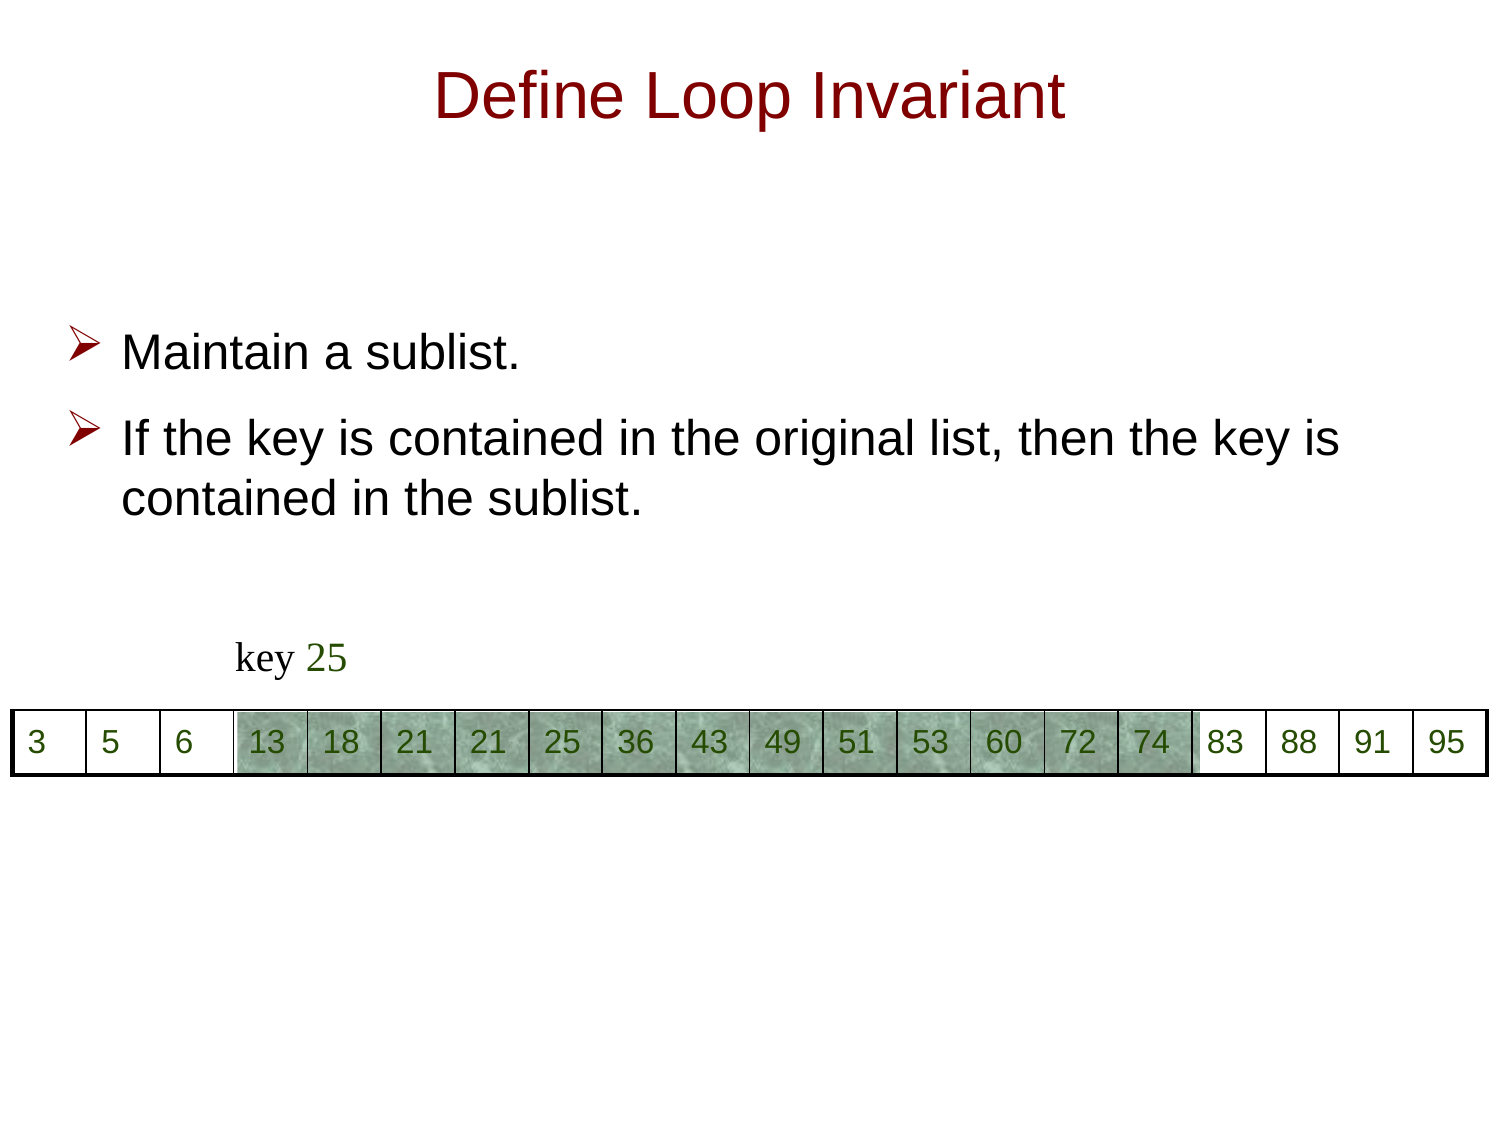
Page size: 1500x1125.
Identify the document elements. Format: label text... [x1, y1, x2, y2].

table_header 3 [15, 711, 85, 773]
table_header 74 [1119, 711, 1191, 773]
table_header 5 [87, 711, 159, 773]
table_header 53 [898, 711, 970, 773]
table_header 36 [603, 711, 675, 773]
table_header 43 [677, 711, 749, 773]
table_header 95 [1414, 711, 1485, 773]
table_header 21 [456, 711, 528, 773]
table_header 49 [750, 711, 822, 773]
list Maintain a sublist. If the key is contained in the original list, then the key is contained in the sublist. [49, 312, 1363, 588]
table_header 91 [1340, 711, 1412, 773]
table_header 51 [824, 711, 896, 773]
table_header 25 [530, 711, 601, 773]
table_header 83 [1193, 711, 1265, 773]
text_box key 25 [220, 622, 363, 688]
title Define Loop Invariant [74, 44, 1426, 139]
table_header 21 [382, 711, 454, 773]
table_header 60 [971, 711, 1044, 773]
table_header 6 [161, 711, 233, 773]
table_header 88 [1267, 711, 1338, 773]
table_header 18 [308, 711, 380, 773]
table_header 13 [234, 711, 307, 773]
table_header 72 [1045, 711, 1117, 773]
